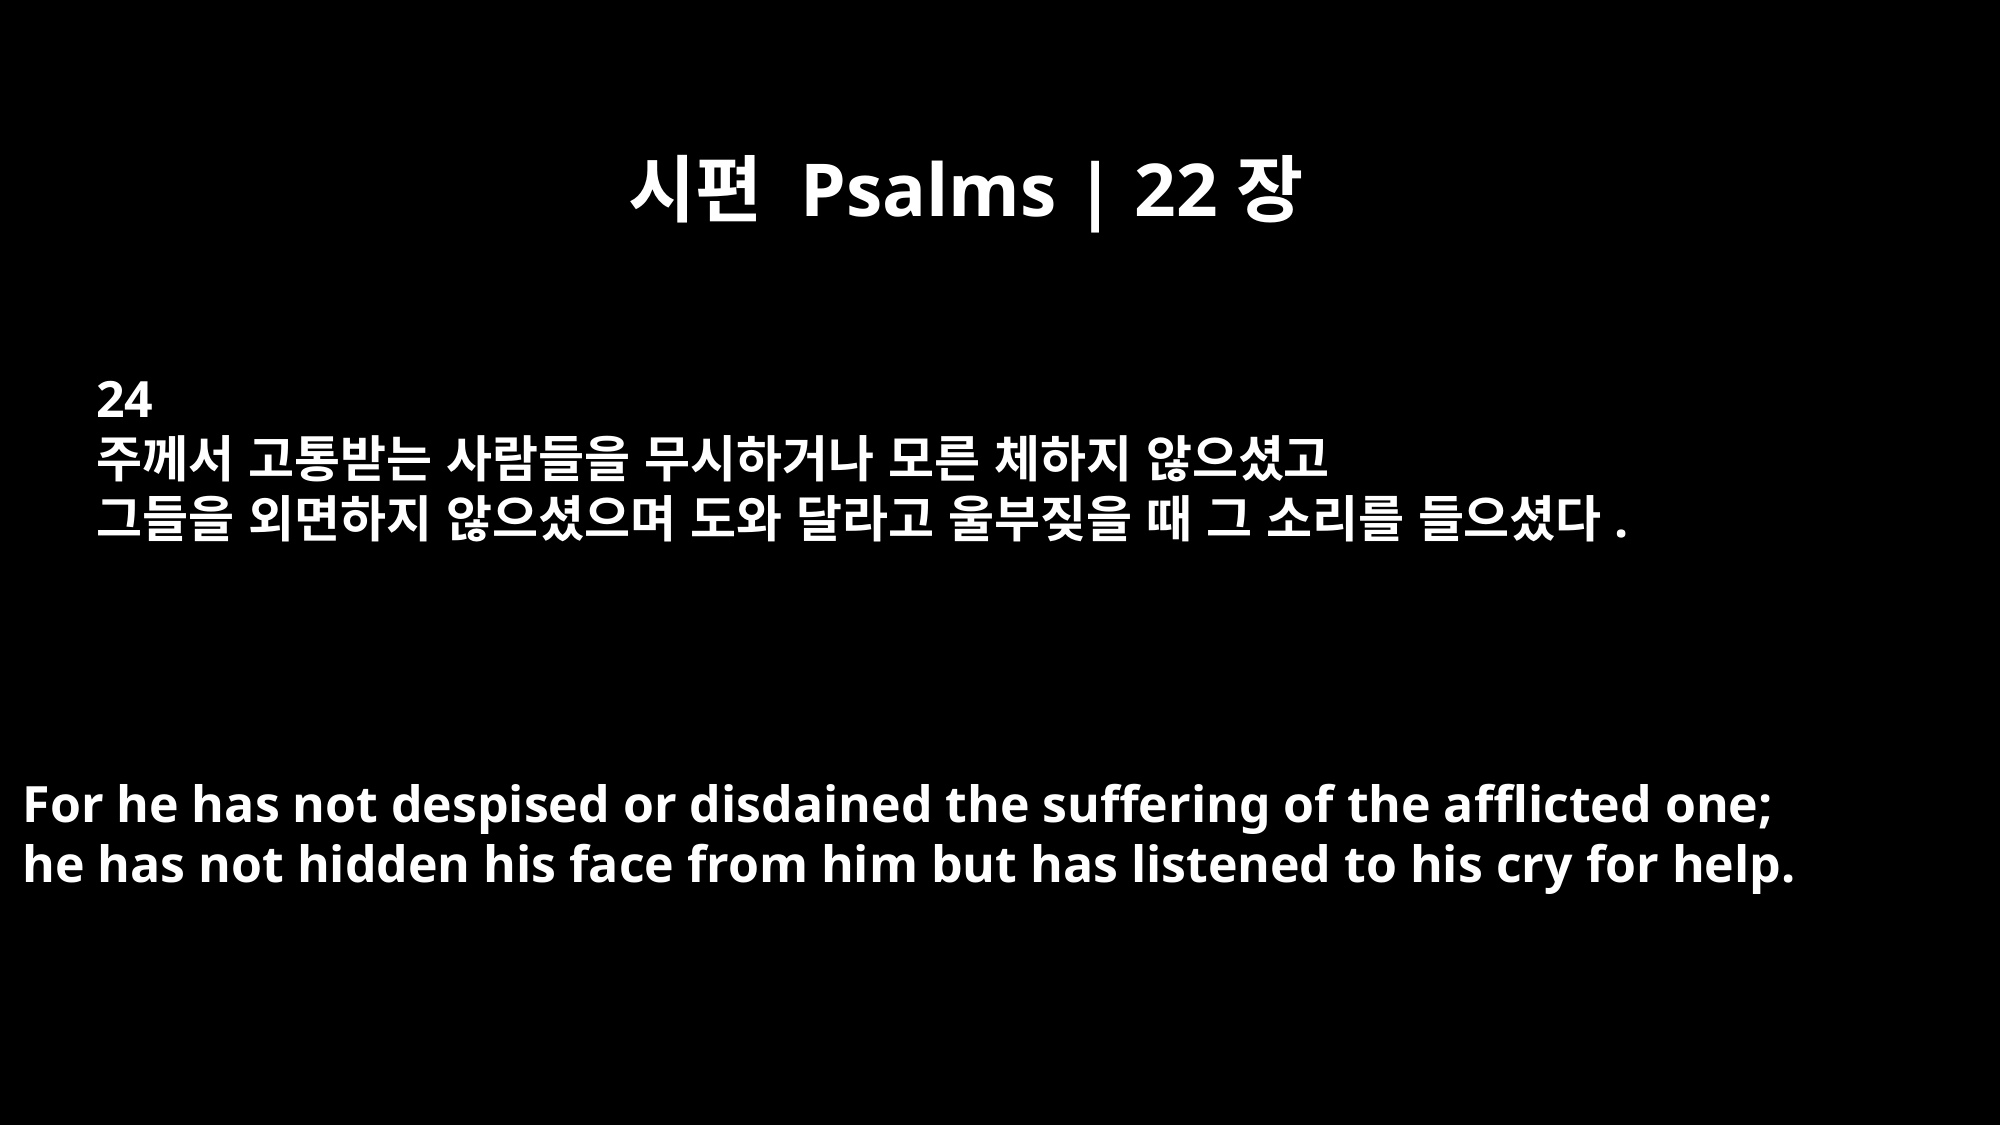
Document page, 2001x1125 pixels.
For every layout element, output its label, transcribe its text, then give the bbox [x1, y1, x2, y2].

text_box For he has not despised or disdained the suffering of the afflicted one; he has not hidden his face from him but has listened to his cry for help. [7, 764, 1811, 900]
text_box 24 주께서 고통받는 사람들을 무시하거나 모른 체하지 않으셨고 그들을 외면하지 않으셨으며 도와 달라고 울부짖을 때 그 소리를 들으셨다. [81, 359, 1644, 555]
text_box 시편 Psalms | 22장 [613, 136, 1319, 239]
